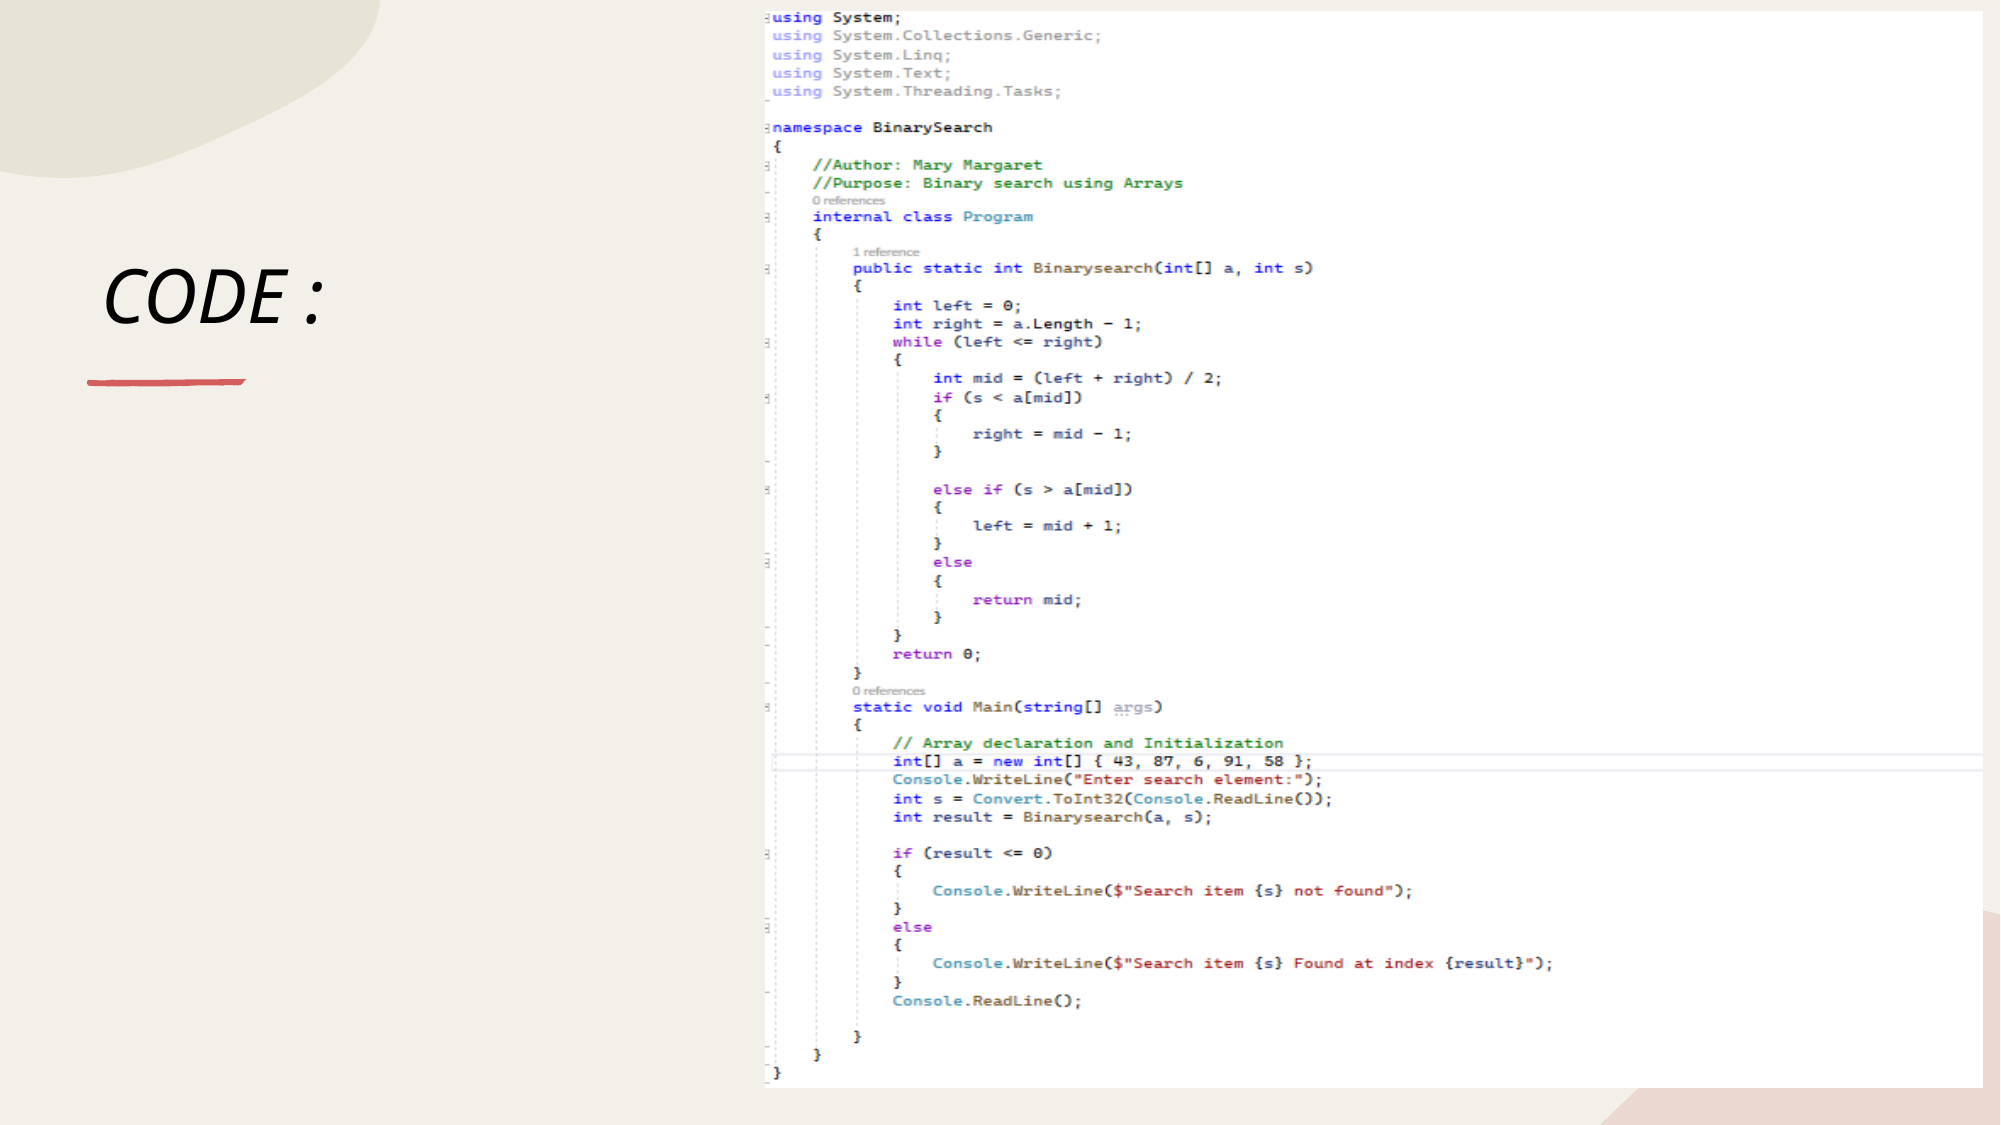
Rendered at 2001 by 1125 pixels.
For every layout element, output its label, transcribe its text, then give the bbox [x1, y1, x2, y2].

title CODE : [86, 224, 389, 347]
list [765, 11, 1983, 1088]
